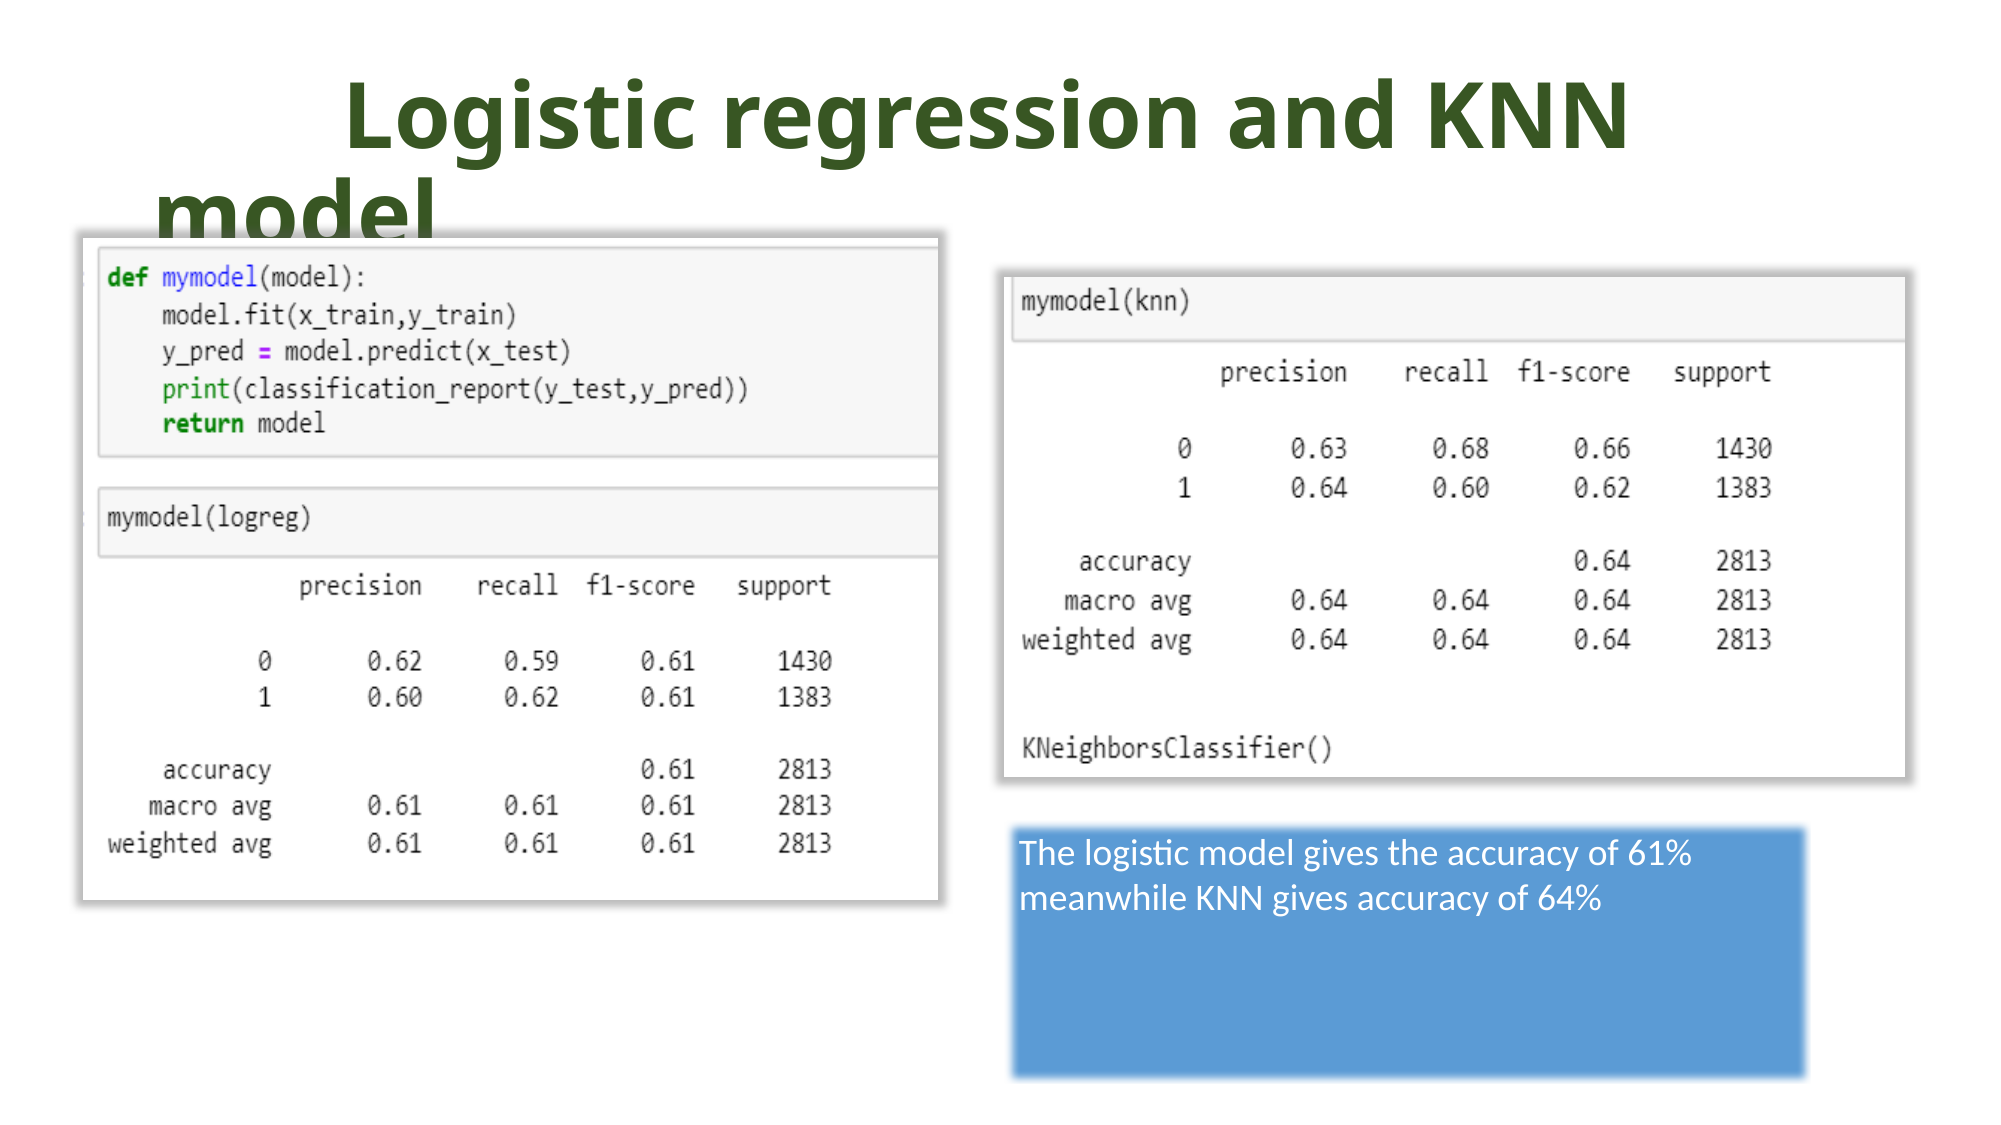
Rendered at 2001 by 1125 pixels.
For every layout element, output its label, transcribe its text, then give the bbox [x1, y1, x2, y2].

title Logistic regression and KNN model [137, 59, 1863, 278]
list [83, 238, 938, 900]
text_box The logistic model gives the accuracy of 61% meanwhile KNN gives accuracy of 64% [1018, 835, 1798, 1071]
picture [1004, 277, 1905, 777]
